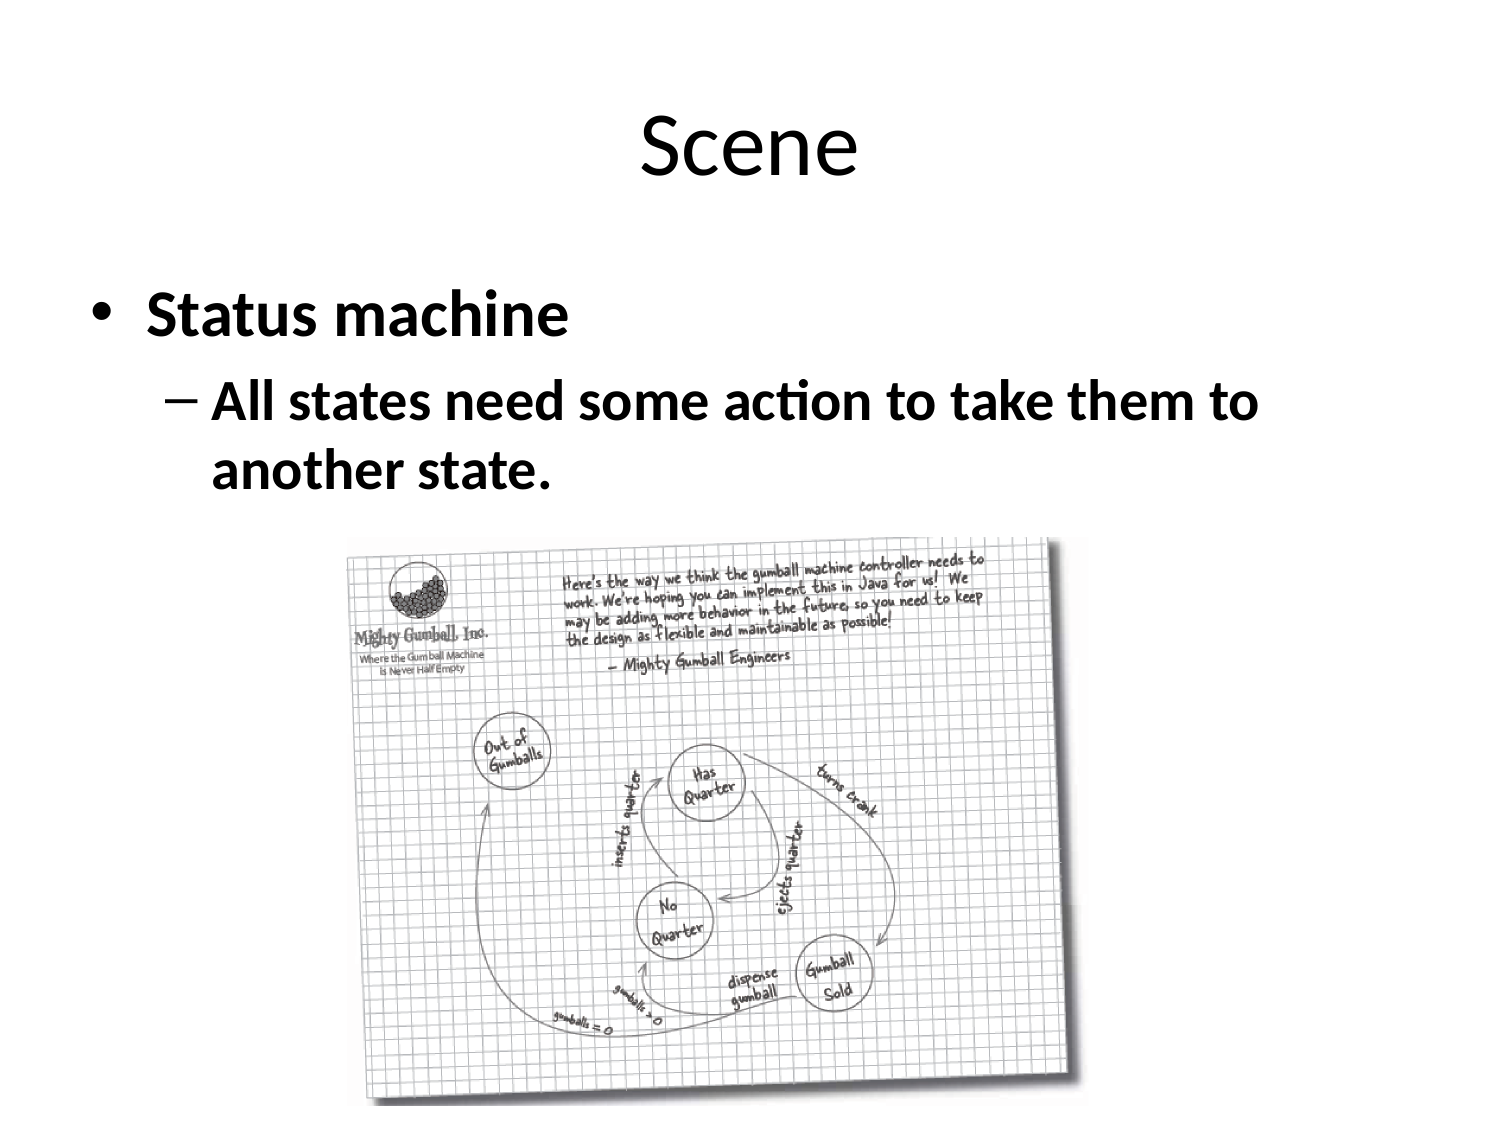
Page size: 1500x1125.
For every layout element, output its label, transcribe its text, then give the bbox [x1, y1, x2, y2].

title Scene [75, 45, 1425, 233]
picture [336, 536, 1105, 1107]
list Status machine All states need some action to take them to another state. [75, 262, 1425, 1005]
